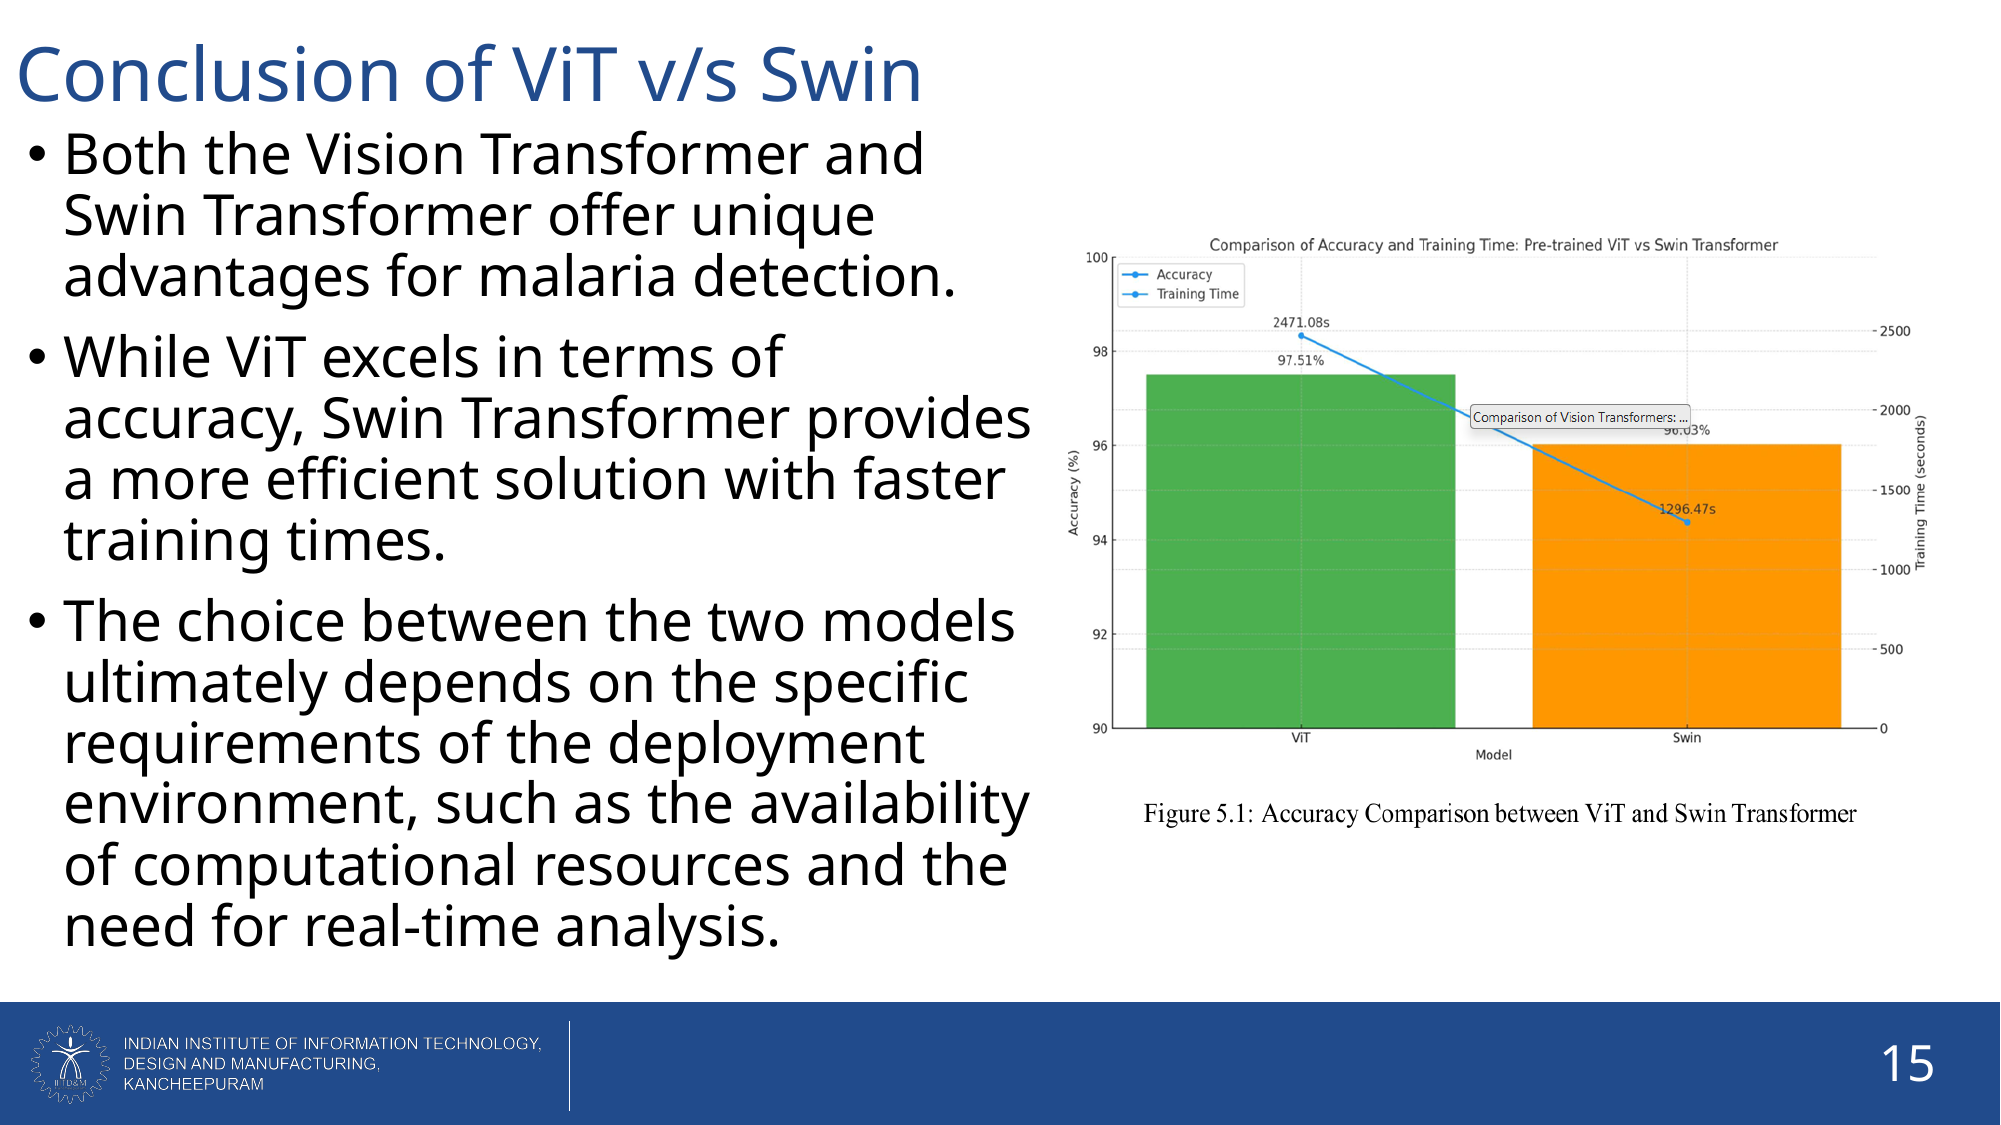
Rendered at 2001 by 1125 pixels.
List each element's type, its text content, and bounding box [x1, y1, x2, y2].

slide_number 15 [1701, 1035, 1952, 1096]
picture [19, 1018, 551, 1113]
title Conclusion of ViT v/s Swin [0, 0, 1725, 155]
list Both the Vision Transformer and Swin Transformer offer unique advantages for malaria detection. While ViT excels in terms of accuracy, Swin Transformer provides a more efficient solution with faster training times. The choice between the two models ultimately depends on the specific requirements of the deployment environment, such as the availability of computational resources and the need for real-time analysis. [12, 117, 1050, 1018]
picture [1035, 223, 1984, 849]
